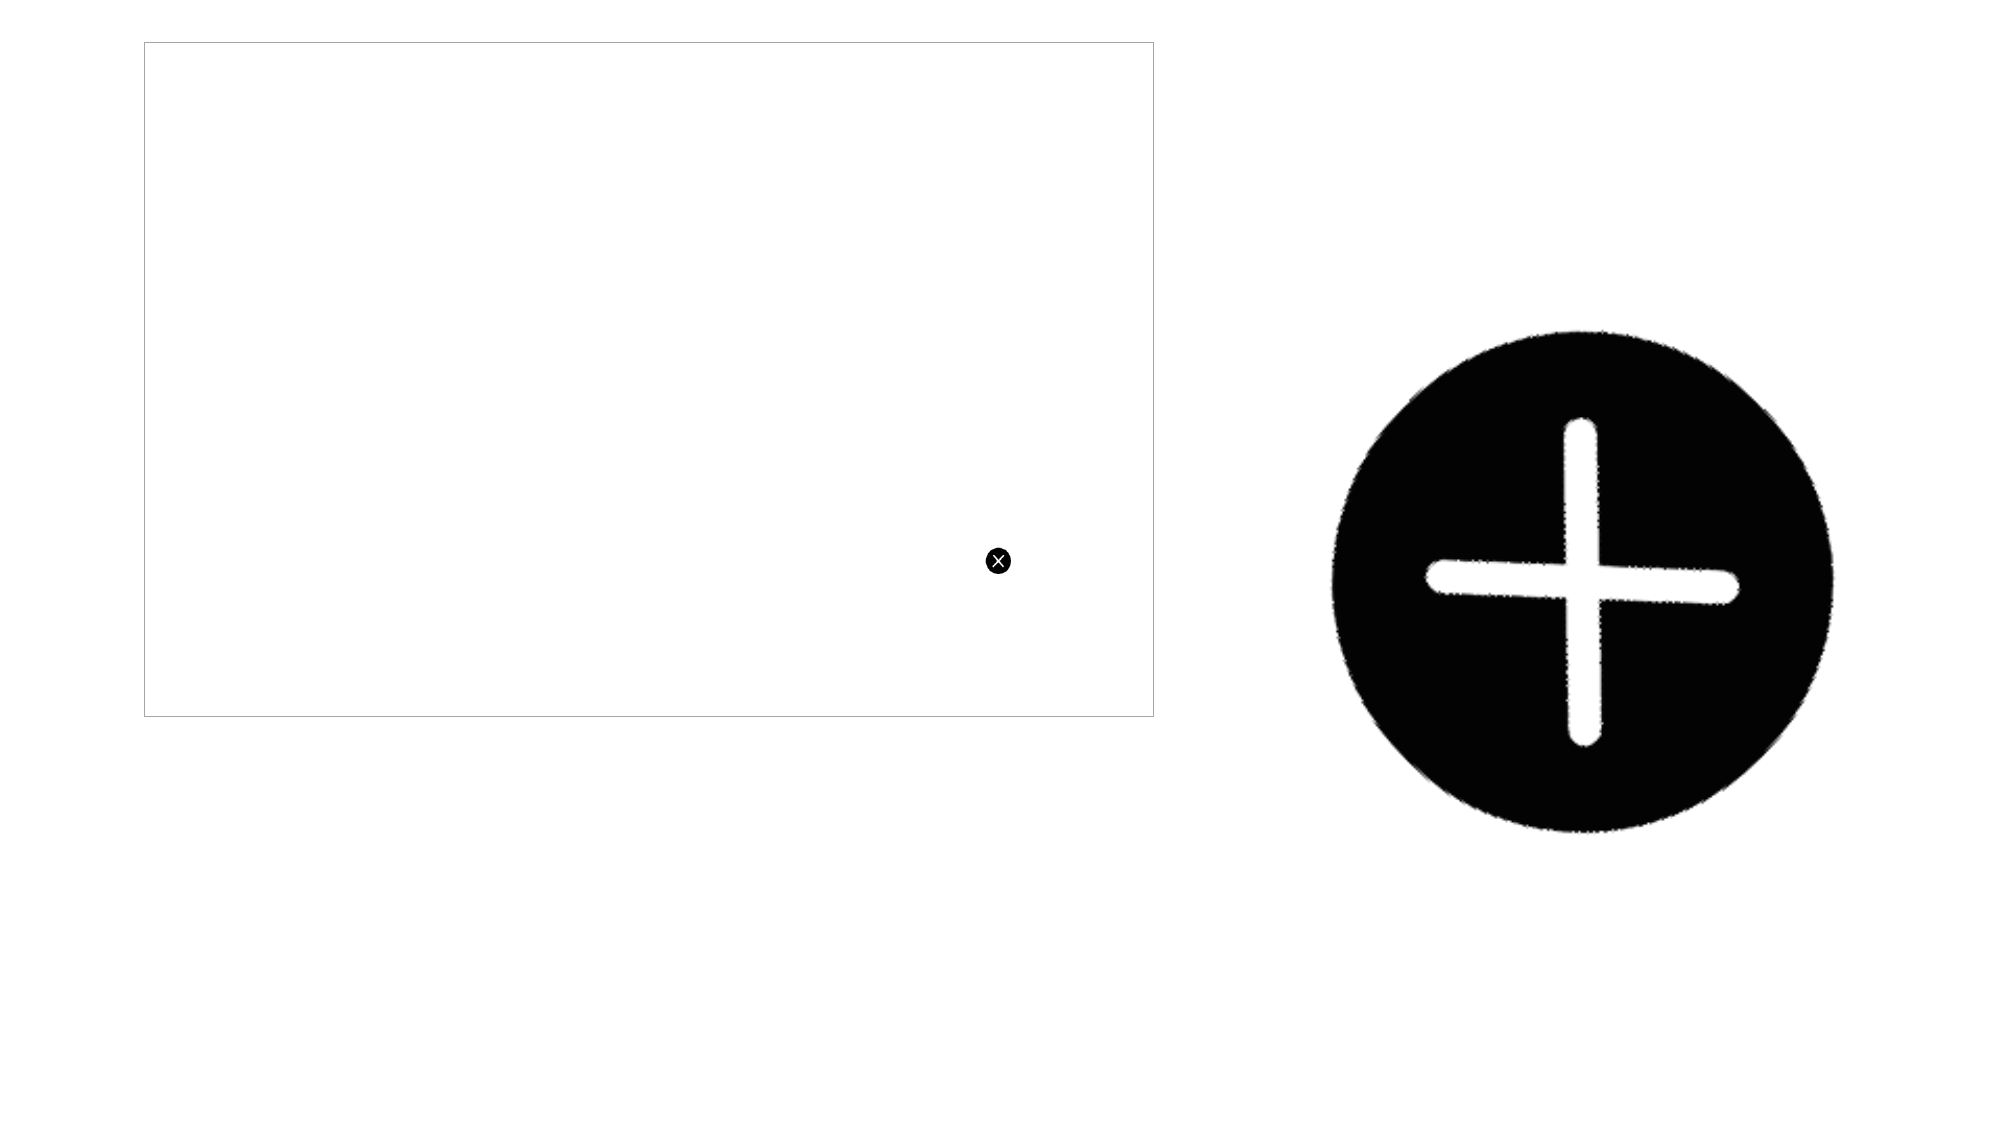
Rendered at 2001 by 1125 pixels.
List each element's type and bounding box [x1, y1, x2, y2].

picture [985, 547, 1011, 574]
picture [1223, 226, 1936, 938]
text_box [143, 42, 1155, 718]
